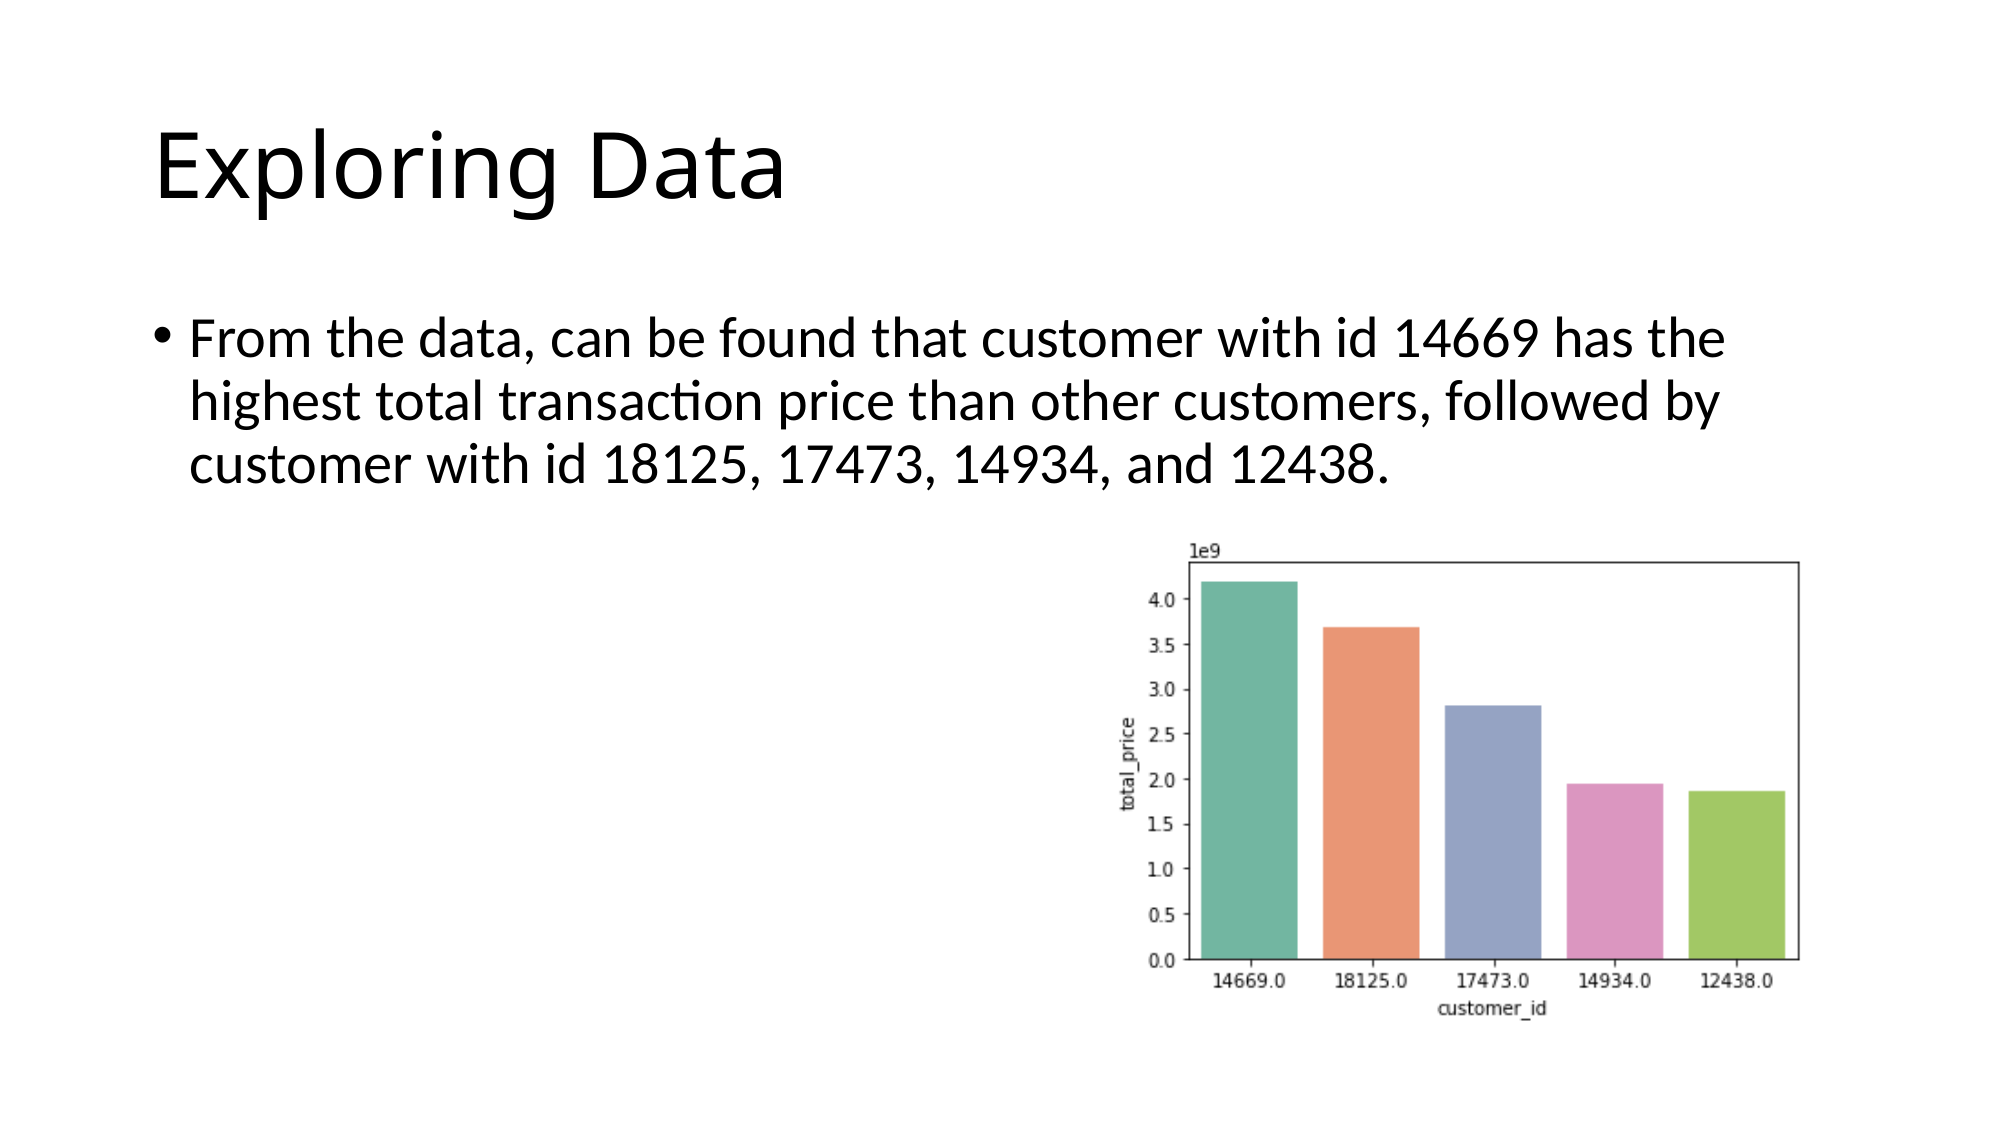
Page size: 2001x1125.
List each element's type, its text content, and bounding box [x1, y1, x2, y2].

list From the data, can be found that customer with id 14669 has the highest total transaction price than other customers, followed by customer with id 18125, 17473, 14934, and 12438. [137, 299, 1863, 1014]
picture [1107, 531, 1812, 1030]
title Exploring Data [137, 59, 1863, 278]
